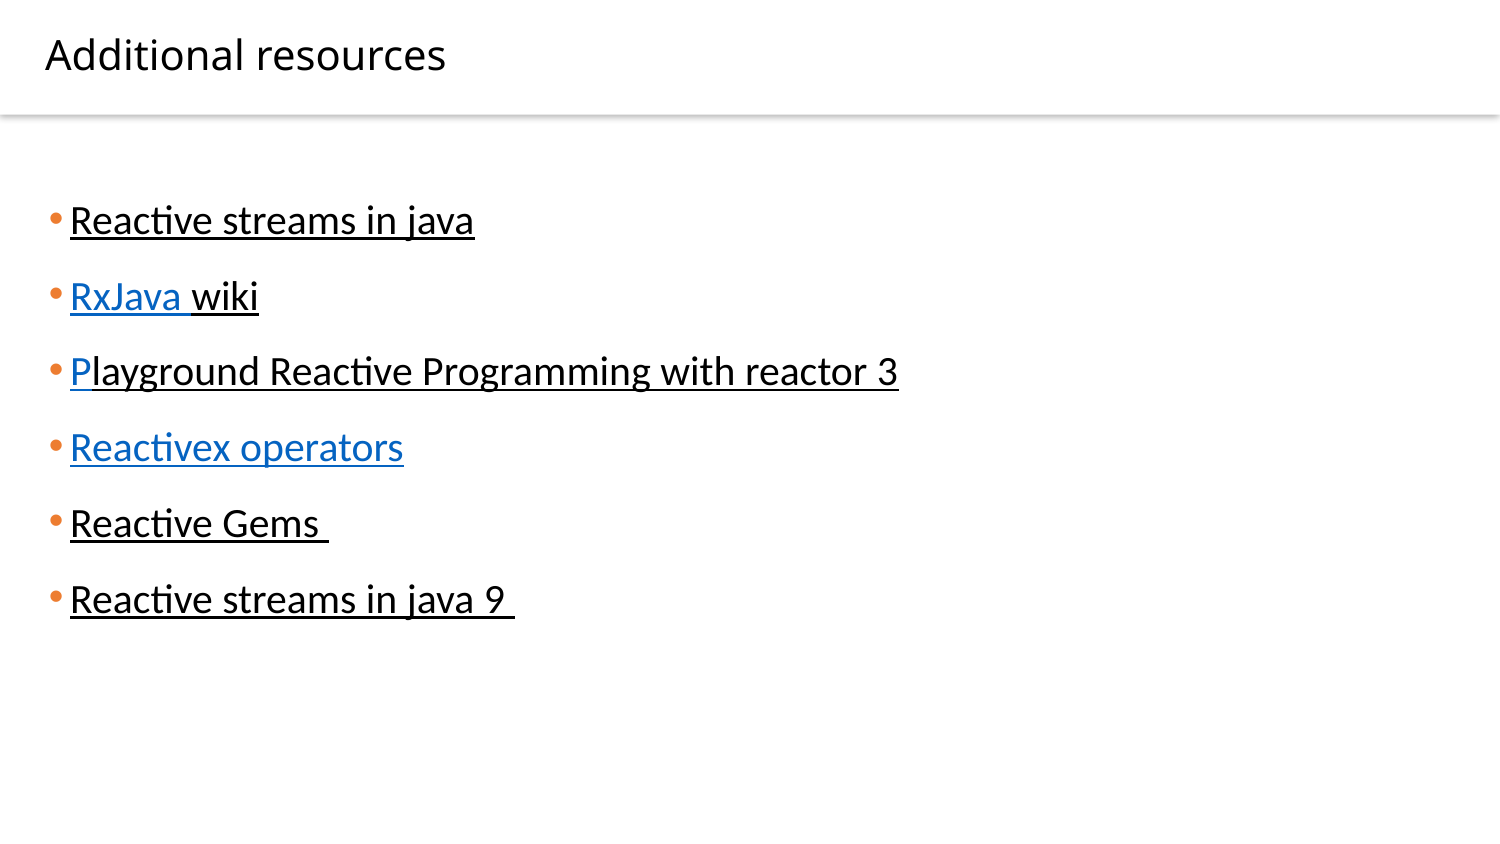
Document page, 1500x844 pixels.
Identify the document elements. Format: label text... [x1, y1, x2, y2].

list Reactive streams in java RxJava wiki Playground Reactive Programming with reactor 3 Reactivex operators Reactive Gems Reactive streams in java 9 [37, 177, 1426, 734]
list Additional resources [0, 0, 1500, 115]
